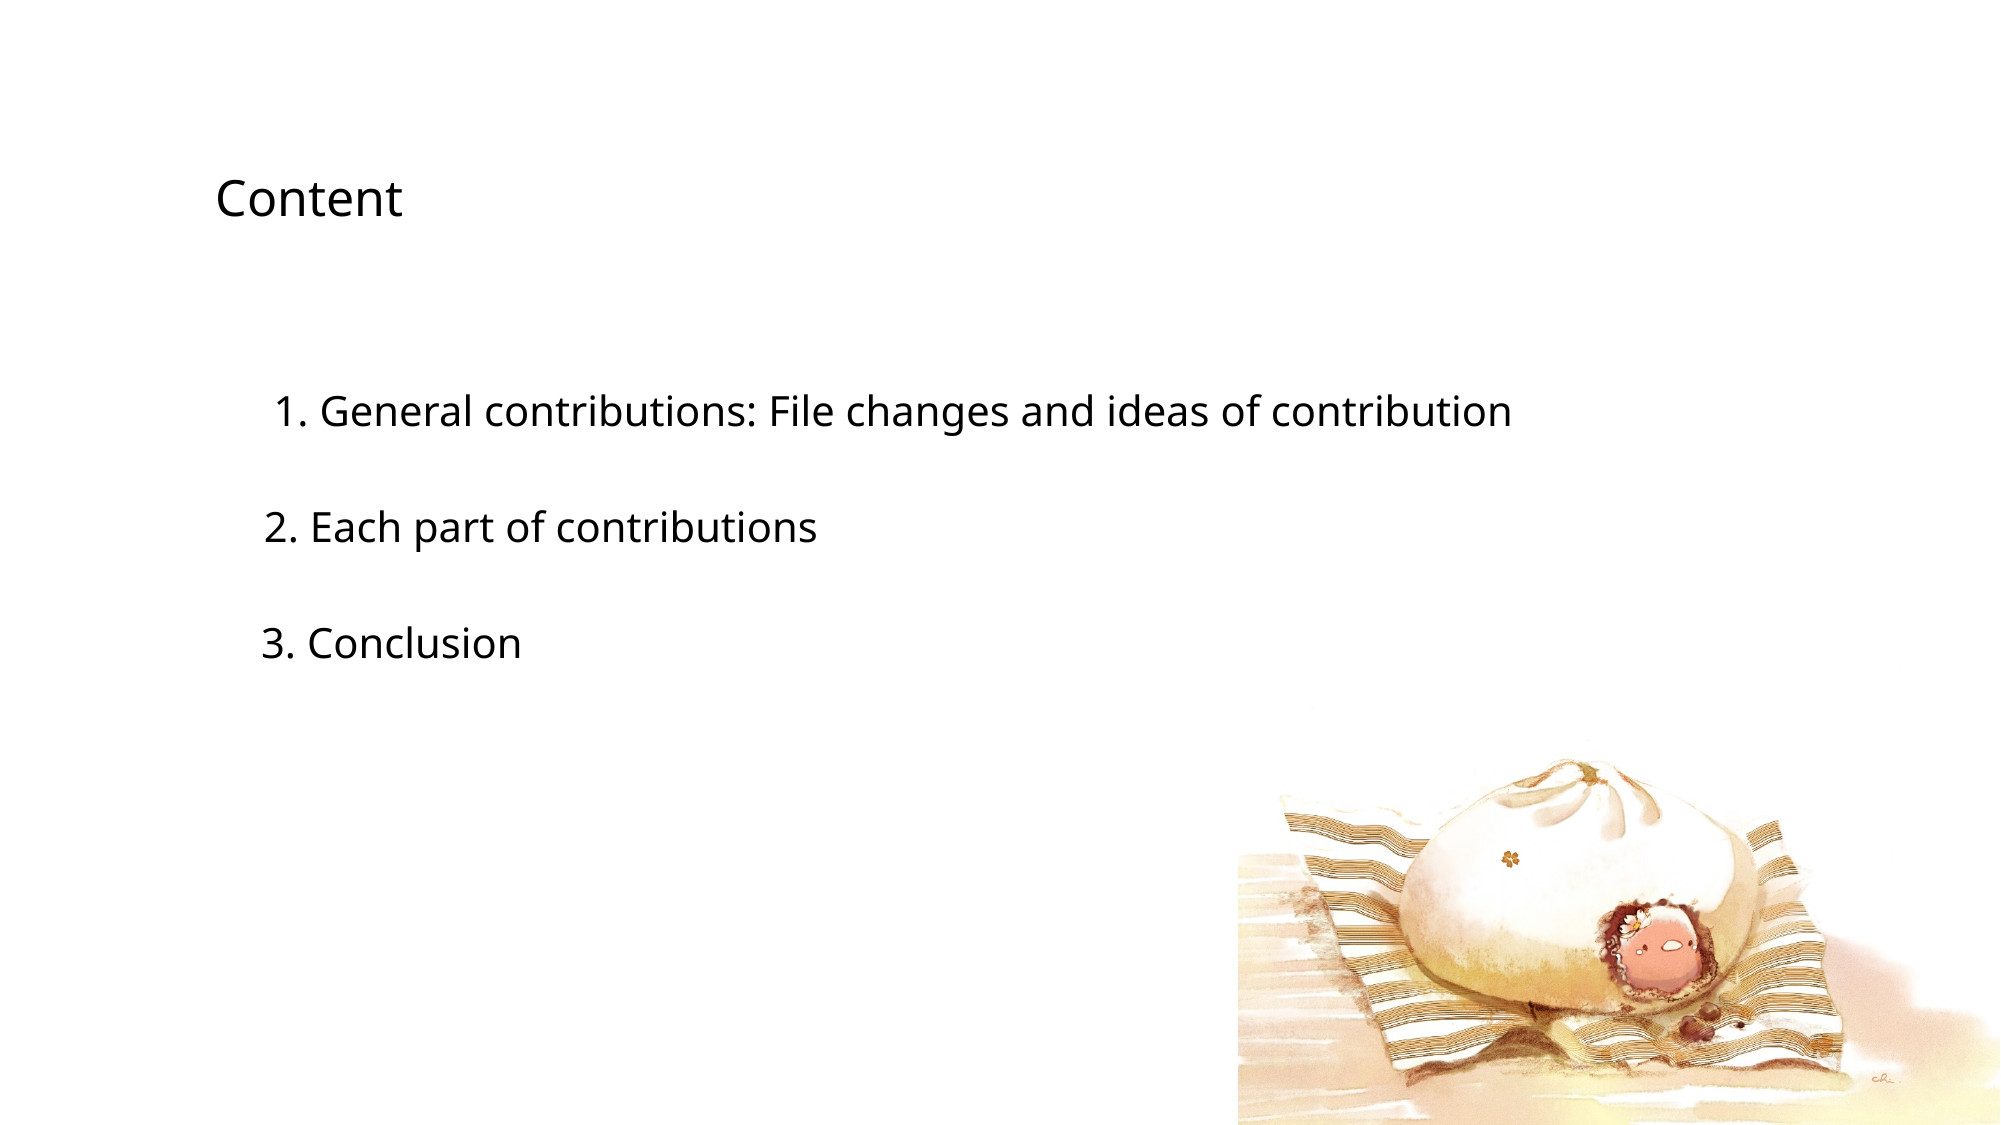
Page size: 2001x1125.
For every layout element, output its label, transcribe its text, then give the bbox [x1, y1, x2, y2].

text_box 1. General contributions: File changes and ideas of contribution [258, 377, 1529, 442]
picture [1238, 609, 2000, 1125]
text_box 2. Each part of contributions [249, 493, 833, 558]
text_box 3. Conclusion [246, 609, 549, 674]
text_box Content [200, 159, 419, 234]
